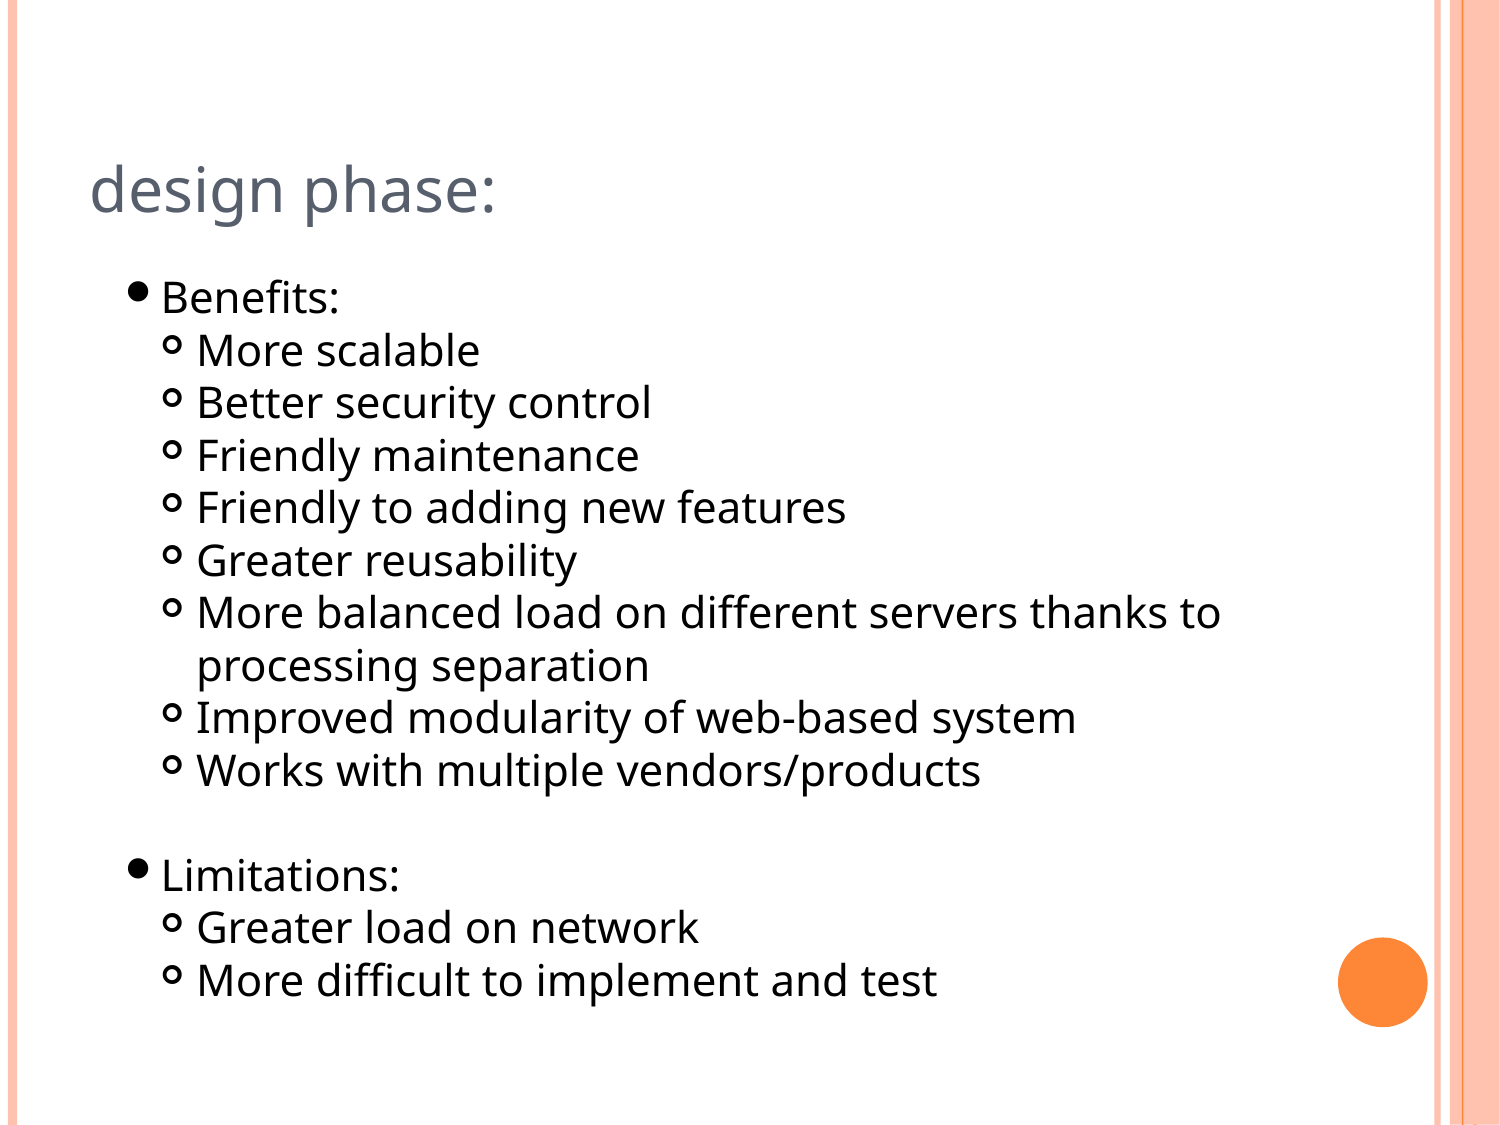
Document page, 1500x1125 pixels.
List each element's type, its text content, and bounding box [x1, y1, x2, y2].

text_box Benefits: More scalable Better security control Friendly maintenance Friendly to adding new features Greater reusability More balanced load on different servers thanks to processing separation Improved modularity of web-based system Works with multiple vendors/products Limitations: Greater load on network More difficult to implement and test [75, 262, 1300, 1062]
text_box design phase: [75, 45, 1300, 233]
